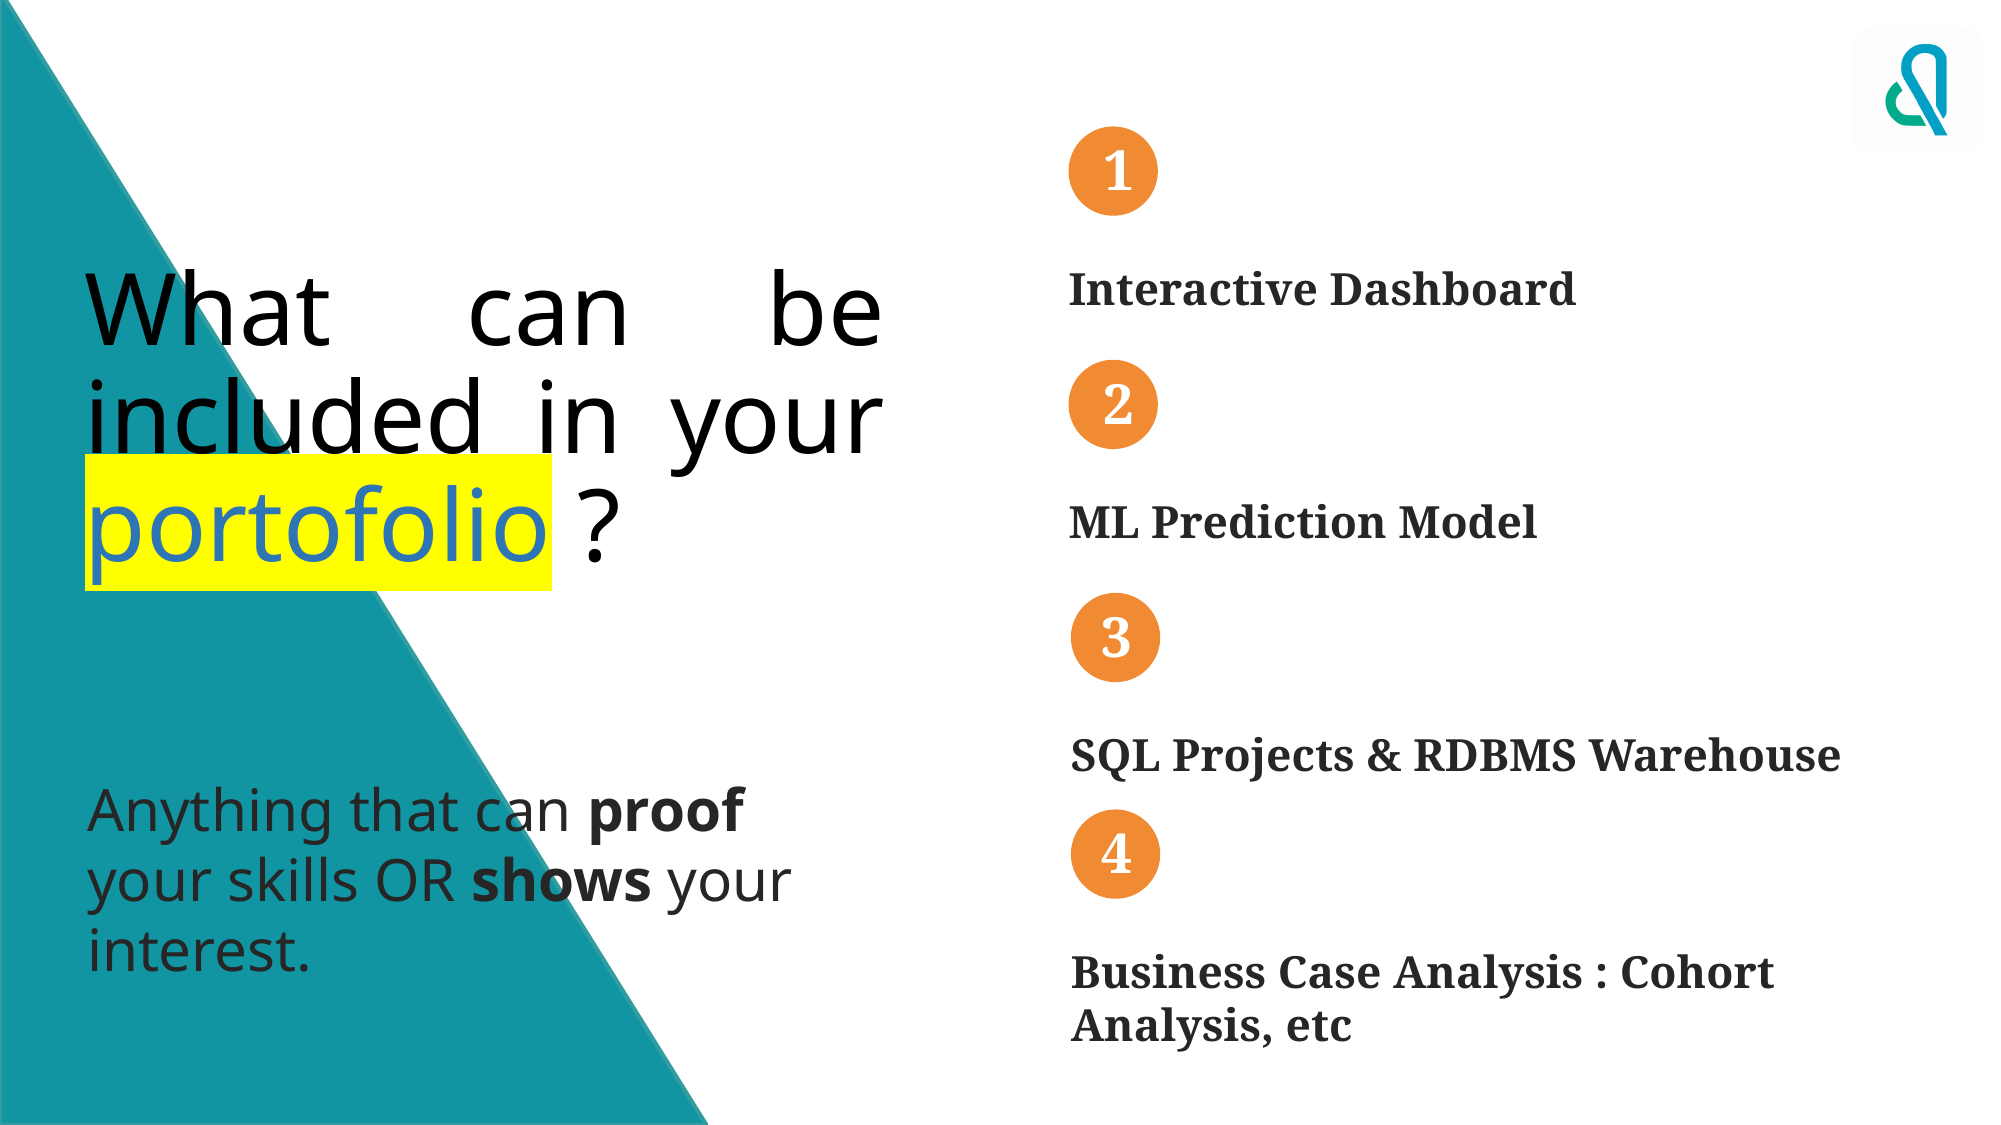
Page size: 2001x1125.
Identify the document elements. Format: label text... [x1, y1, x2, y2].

text_box [1091, 592, 1140, 600]
text_box [1089, 126, 1137, 133]
text_box [1088, 359, 1138, 367]
text_box 3 SQL Projects & RDBMS Warehouse [1069, 600, 1969, 781]
text_box Anything that can proof your skills OR shows your interest. [85, 772, 796, 984]
text_box 4 Business Case Analysis : Cohort Analysis, etc [1069, 817, 1830, 1051]
text_box [1090, 809, 1141, 817]
text_box [0, 0, 707, 1125]
text_box 2 ML Prediction Model [1067, 367, 1829, 548]
text_box 1 Interactive Dashboard [1067, 133, 1829, 315]
title What can be included in your portofolio ? [84, 257, 886, 583]
text_box [1852, 26, 1983, 154]
